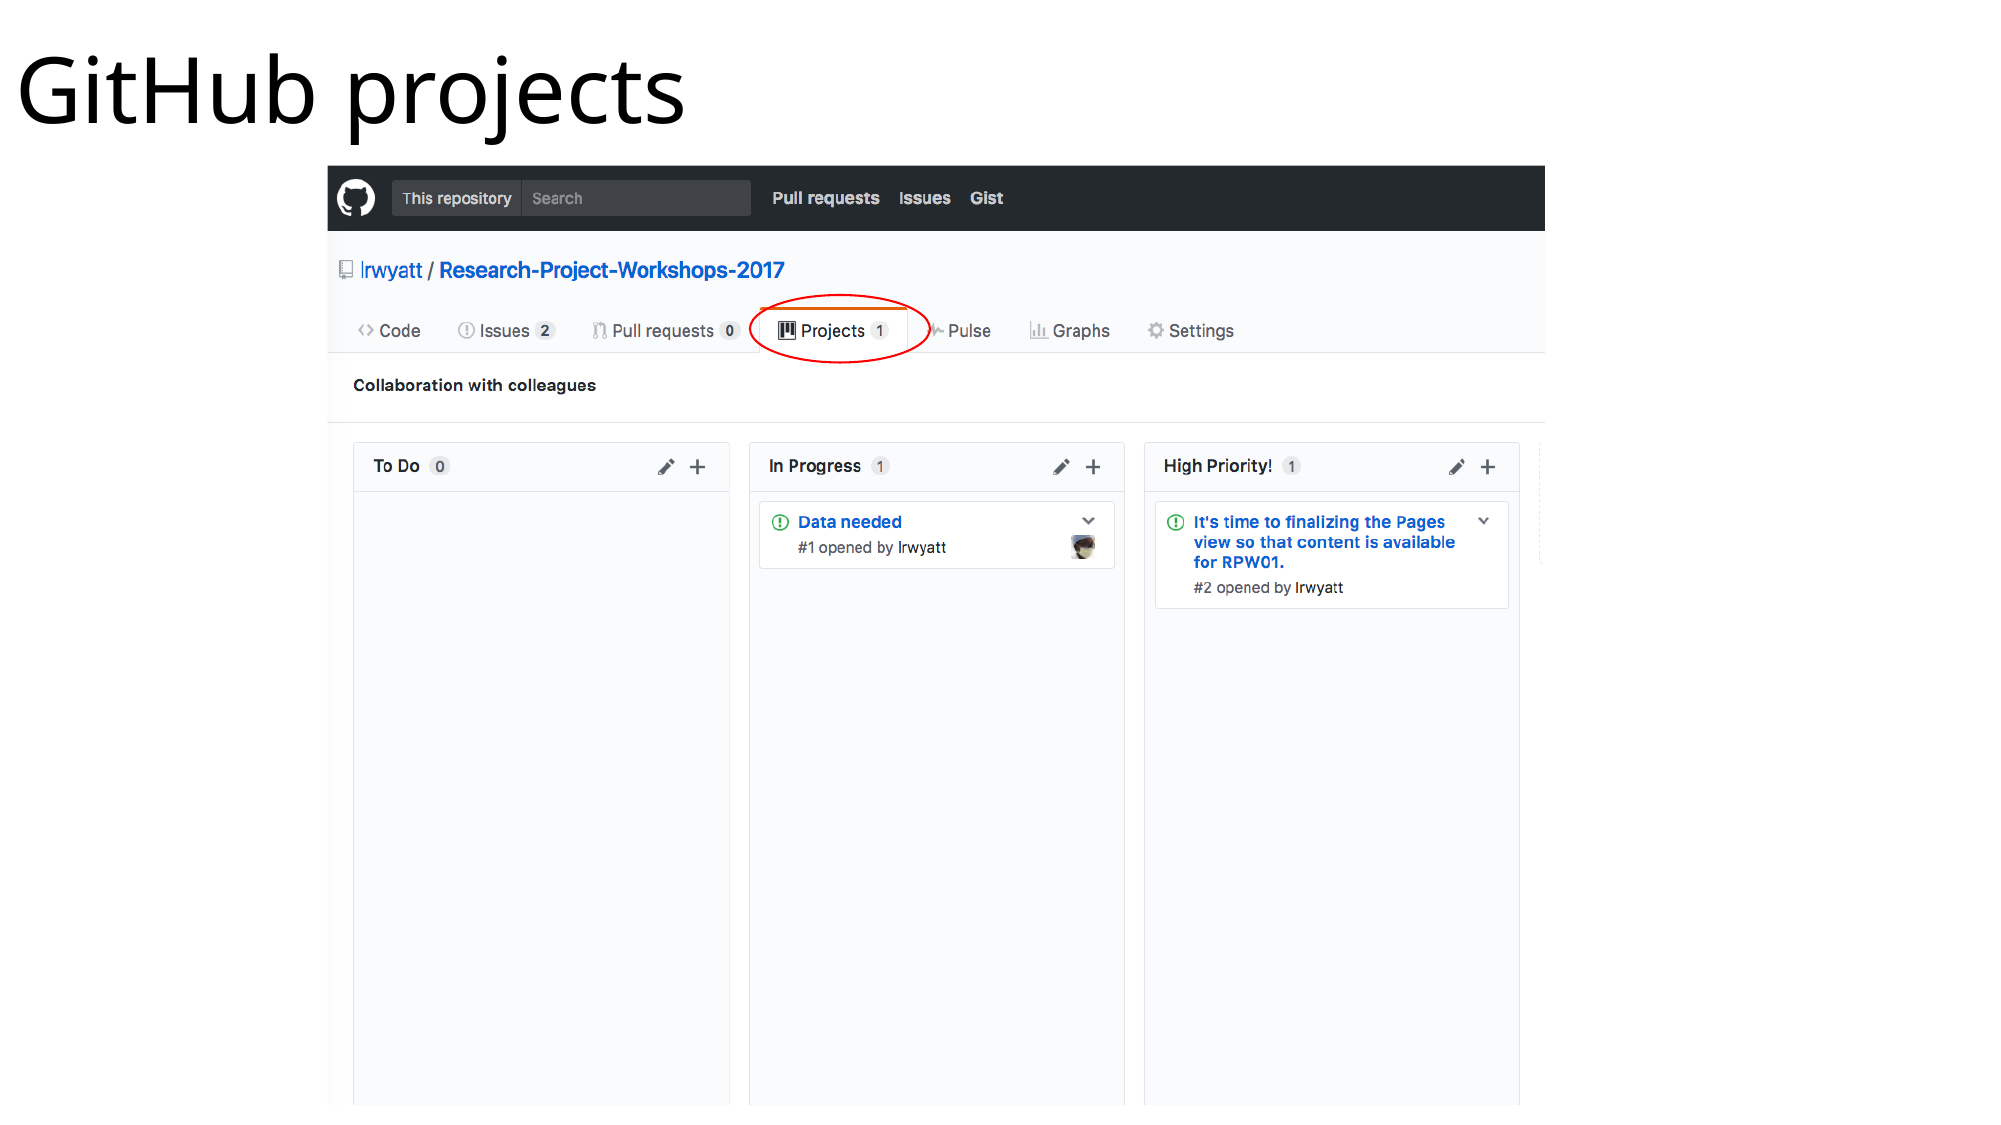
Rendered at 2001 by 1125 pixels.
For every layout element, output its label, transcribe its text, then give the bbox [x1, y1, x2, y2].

title GitHub projects [0, 22, 1725, 165]
picture [327, 164, 1545, 1105]
